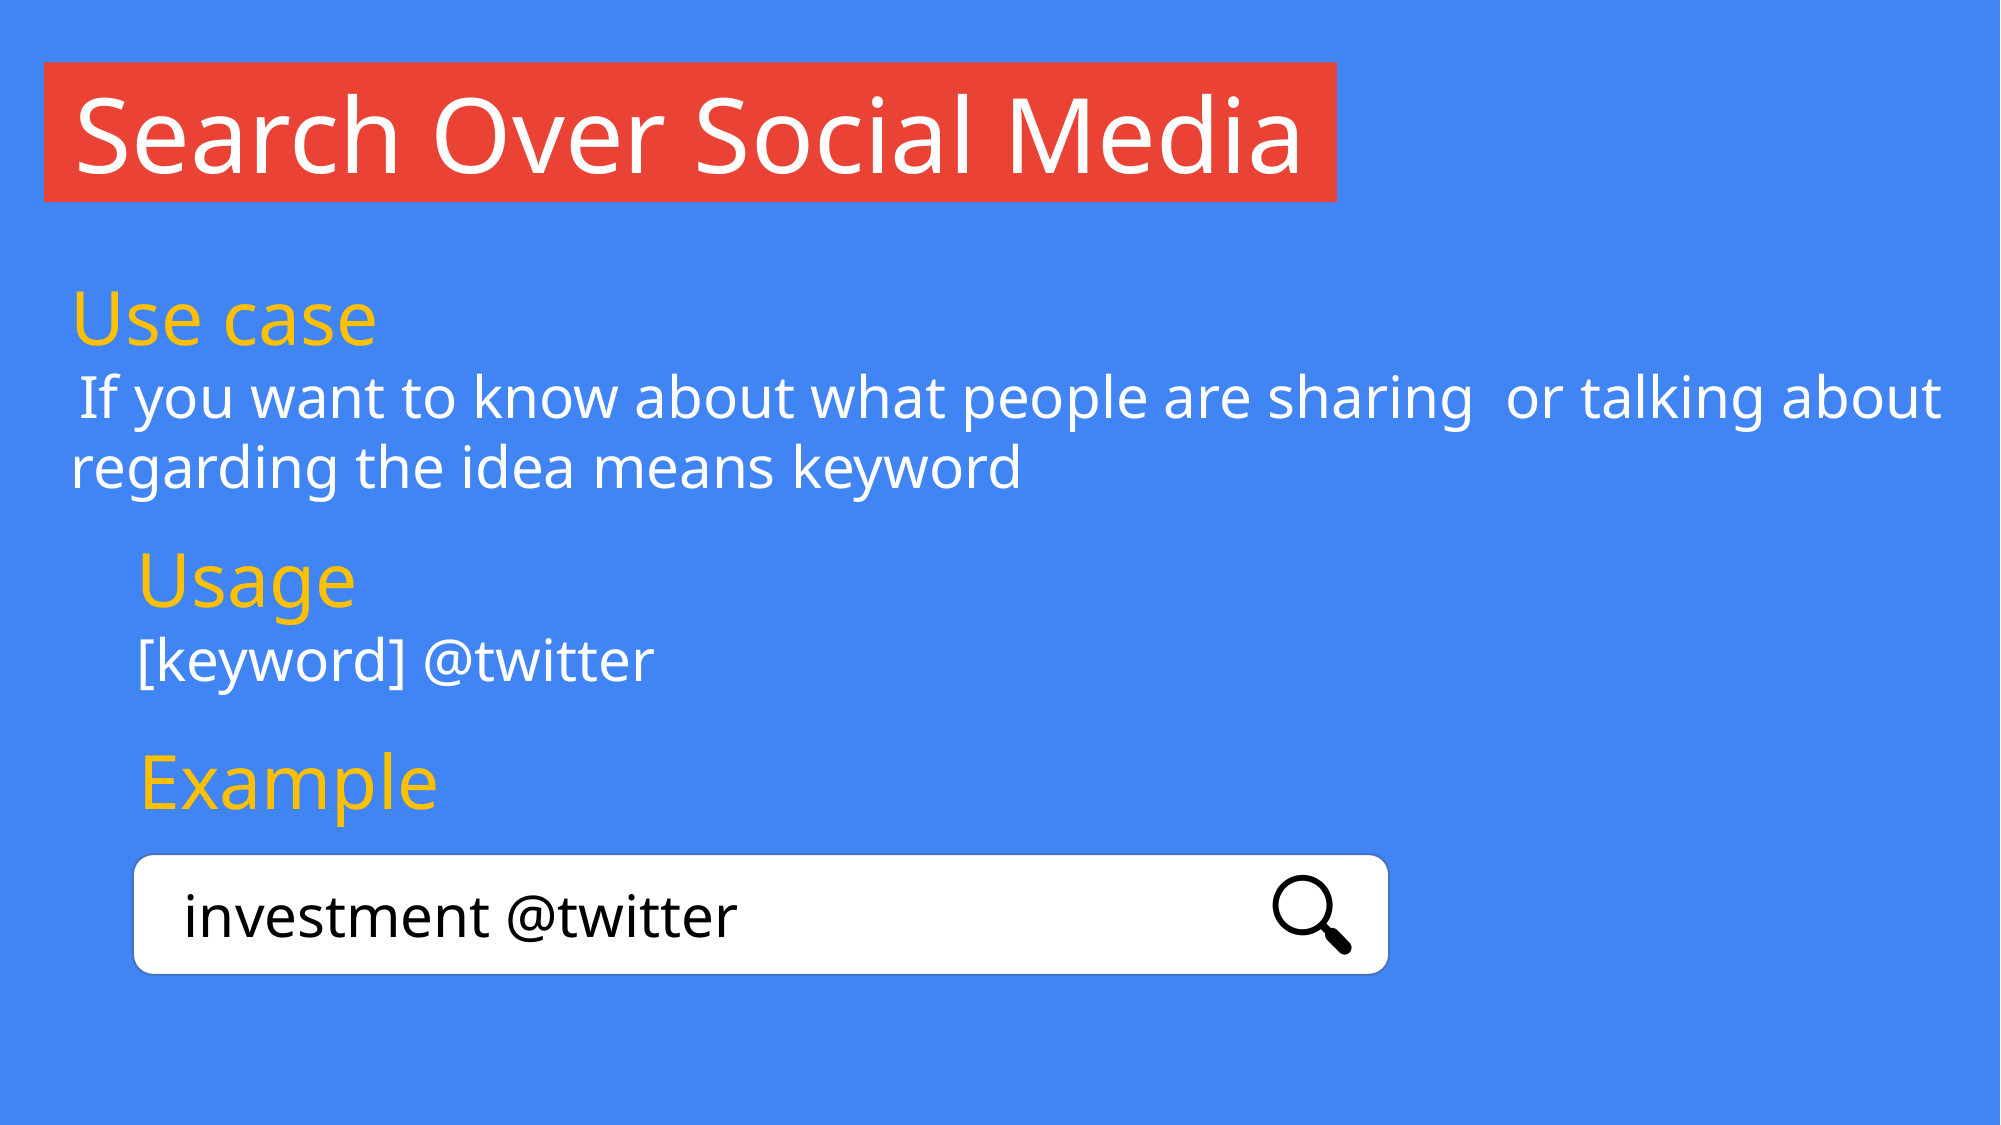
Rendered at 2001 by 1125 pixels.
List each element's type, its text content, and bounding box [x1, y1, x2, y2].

text_box Search Over Social Media [44, 62, 1337, 203]
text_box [132, 726, 1390, 975]
text_box Usage [keyword] @twitter [121, 525, 686, 701]
text_box Use case If you want to know about what people are sharing or talking about regarding the idea means keyword [55, 263, 1973, 508]
